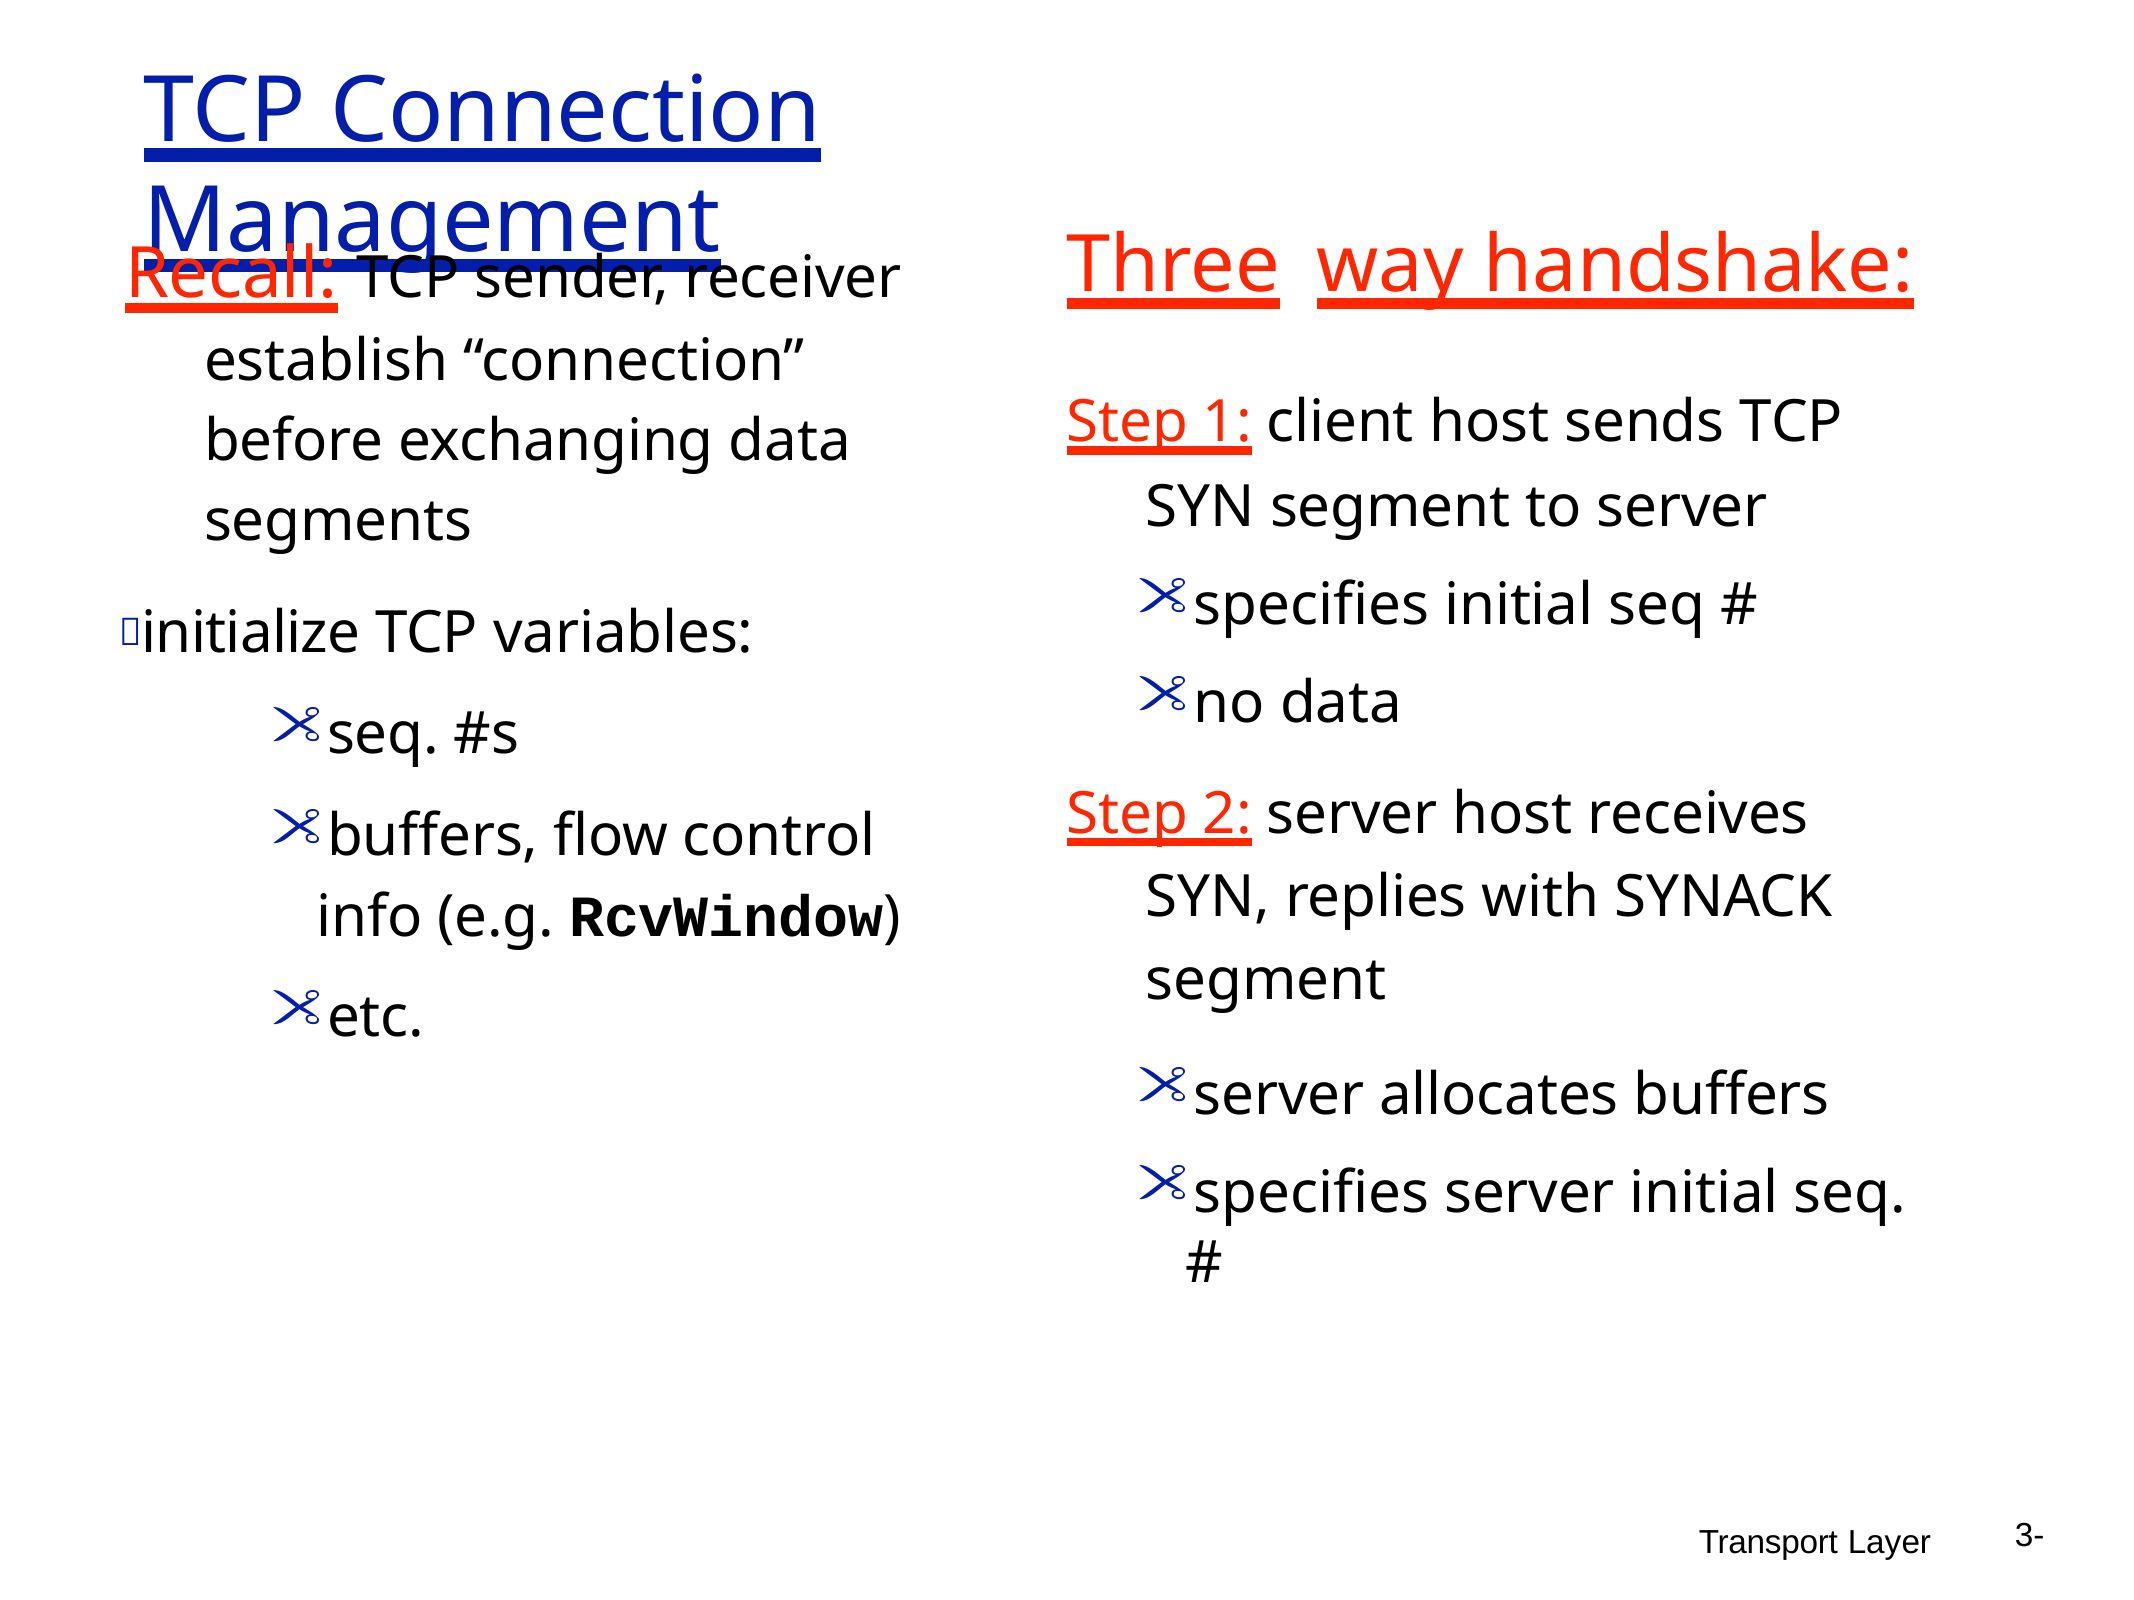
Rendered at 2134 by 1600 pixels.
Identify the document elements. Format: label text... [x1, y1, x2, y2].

text_box Three way handshake: Step 1: client host sends TCP SYN segment to server specifies initial seq # no data Step 2: server host receives SYN, replies with SYNACK segment server allocates buffers specifies server initial seq. # [1064, 210, 2047, 1294]
title TCP Connection Management [141, 47, 1363, 318]
slide_number Transport Layer [1696, 1520, 1938, 1600]
footer 3- [2012, 1514, 2047, 1600]
text_box Recall: TCP sender, receiver establish “connection” before exchanging data segments initialize TCP variables: seq. #s buffers, flow control info (e.g. RcvWindow) etc. [118, 209, 937, 1049]
